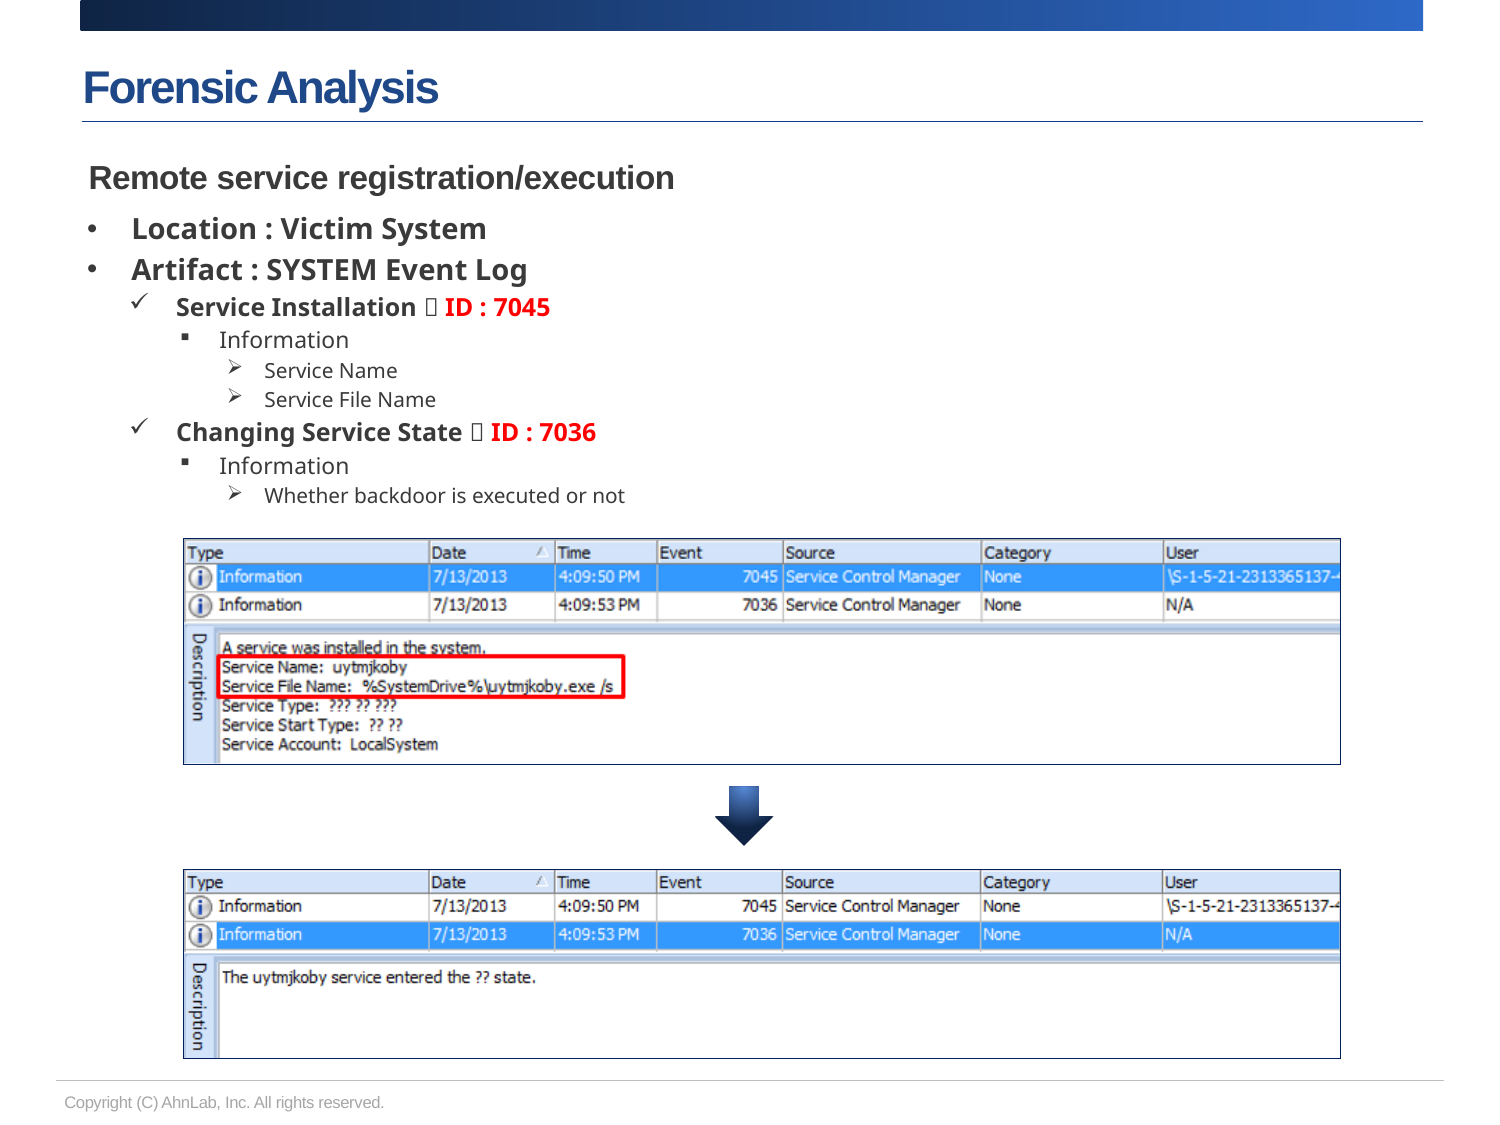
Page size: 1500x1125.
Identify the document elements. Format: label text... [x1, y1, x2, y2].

subtitle Remote service registration/execution [73, 149, 1424, 203]
picture [182, 538, 1341, 765]
list Location : Victim System Artifact : SYSTEM Event Log Service Installation  ID : 7045 Information Service Name Service File Name Changing Service State  ID : 7036 Information Whether backdoor is executed or not [72, 203, 1424, 1042]
picture [182, 869, 1342, 1060]
title Forensic Analysis [67, 50, 1424, 122]
text_box [712, 784, 776, 849]
